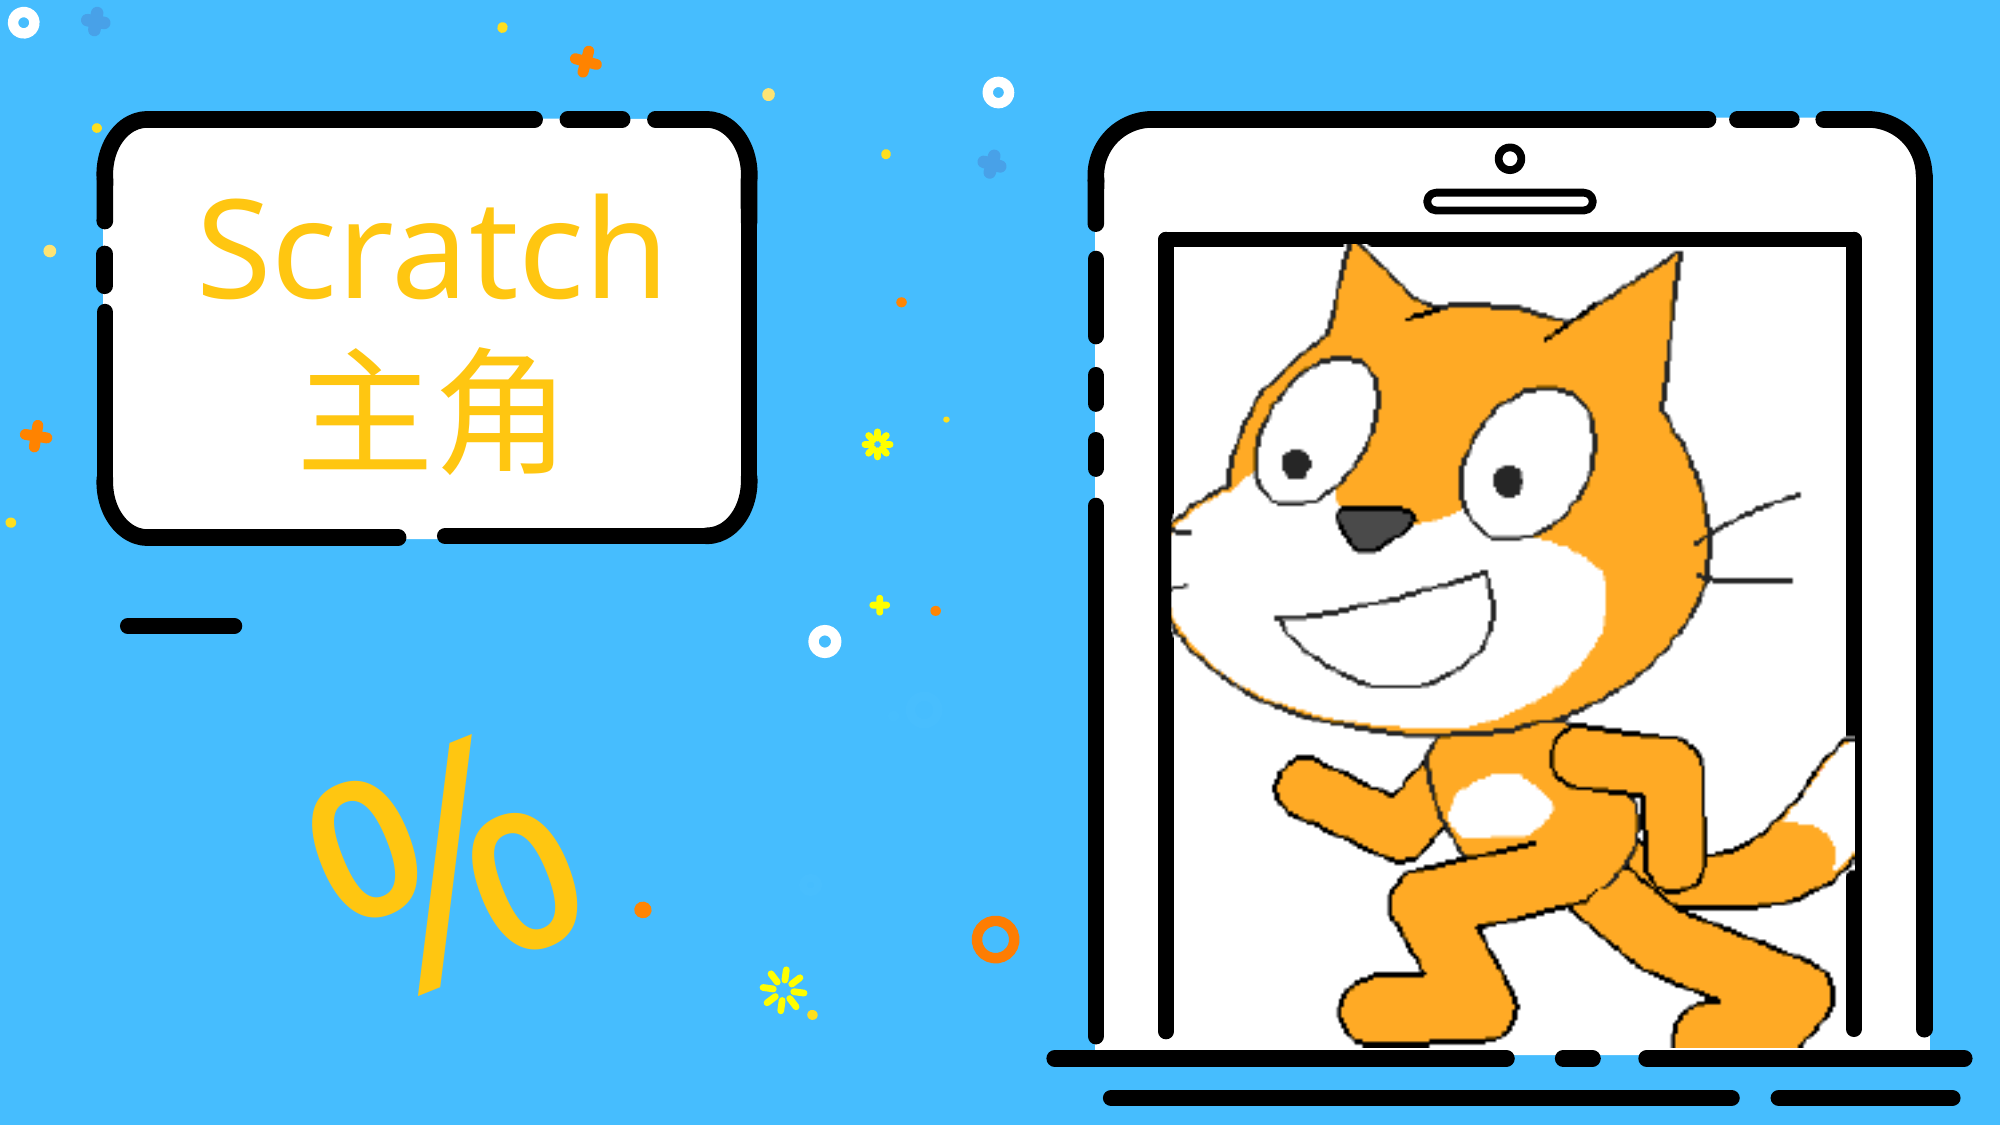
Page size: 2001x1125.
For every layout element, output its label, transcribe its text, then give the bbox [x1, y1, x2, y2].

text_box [1095, 119, 1925, 1037]
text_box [495, 17, 1017, 123]
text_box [0, 213, 288, 319]
picture [1171, 244, 1855, 1048]
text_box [578, 521, 1171, 669]
text_box [1093, 1035, 1932, 1057]
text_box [634, 901, 1015, 1021]
text_box % [233, 605, 653, 1088]
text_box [104, 119, 750, 538]
